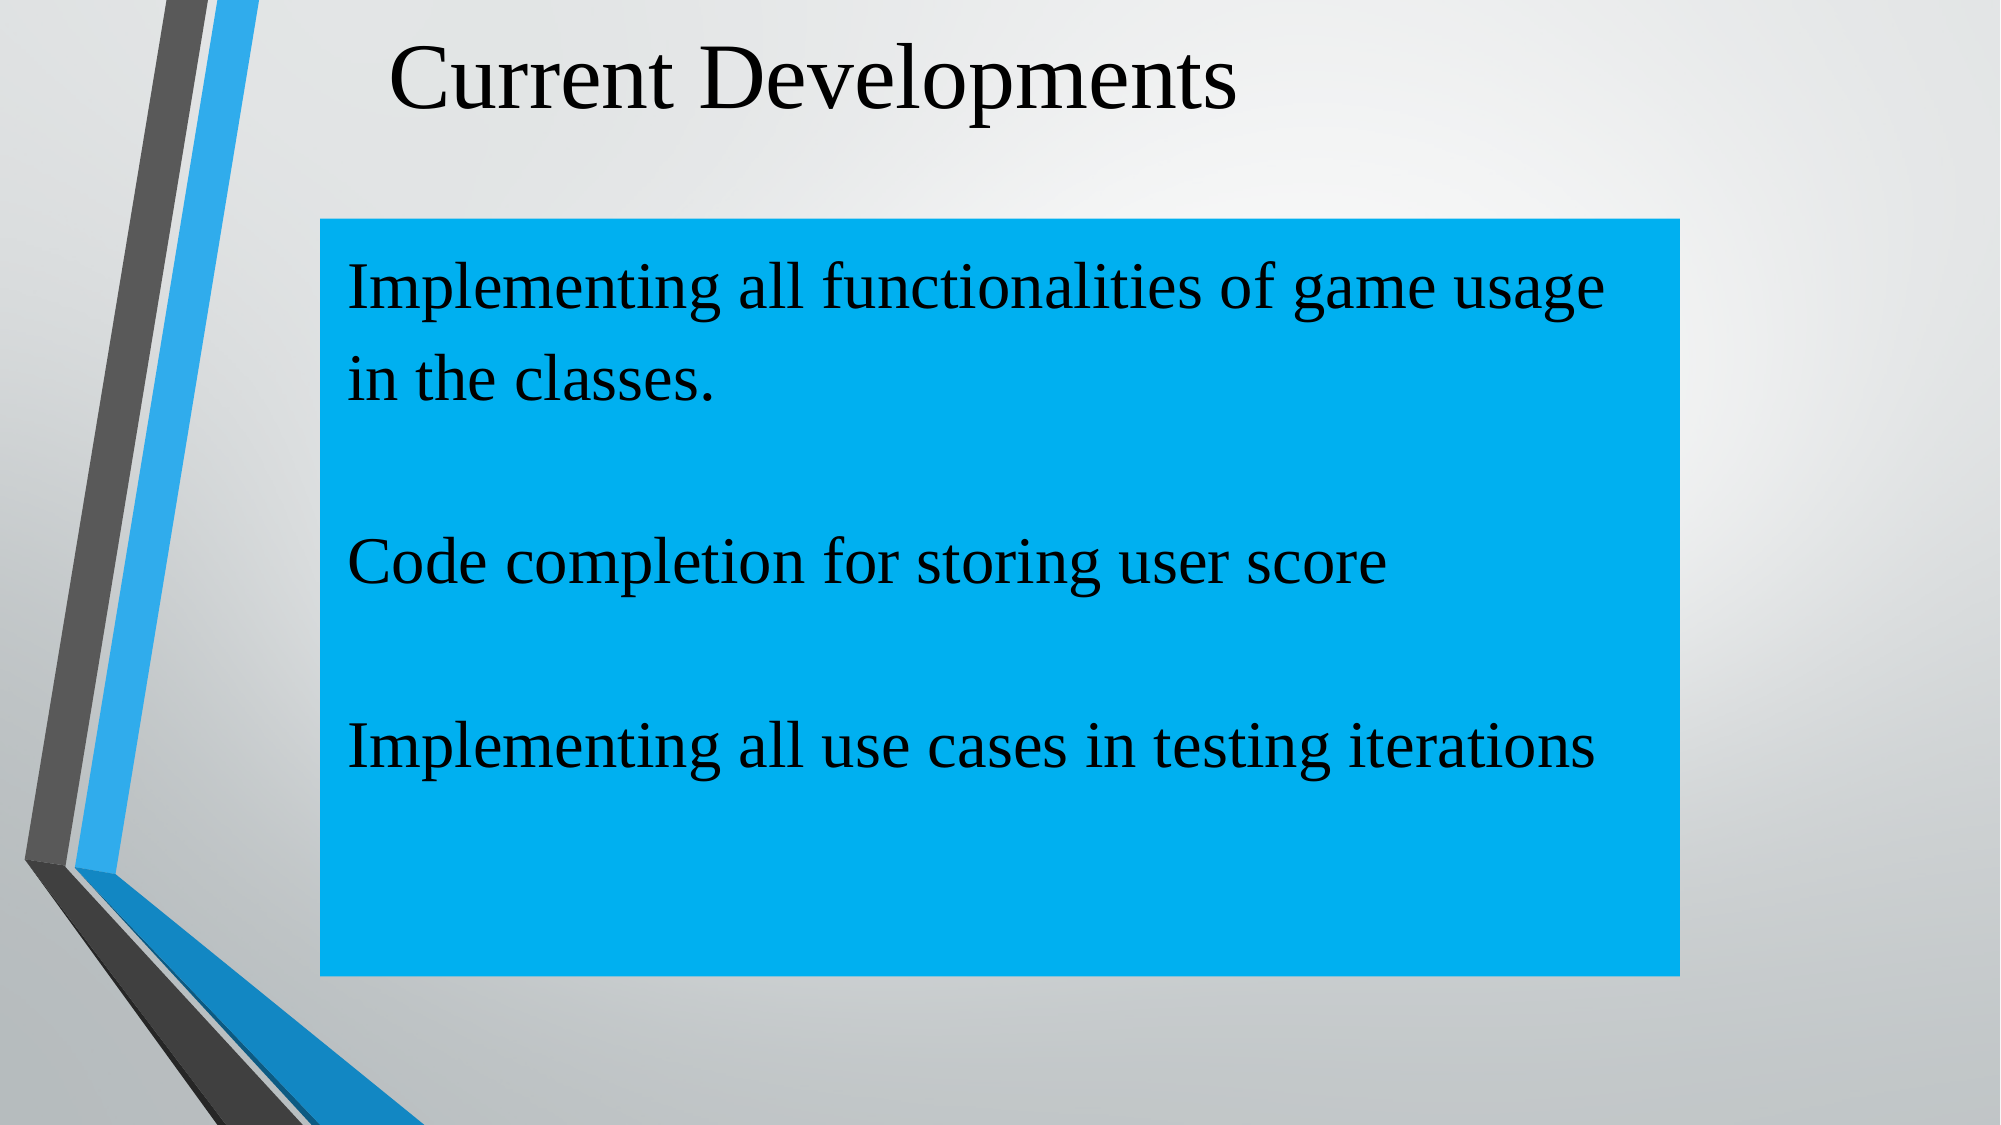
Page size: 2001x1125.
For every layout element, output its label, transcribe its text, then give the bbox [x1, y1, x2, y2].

text_box Current Developments [320, 0, 1309, 150]
text_box Implementing all functionalities of game usage in the classes. Code completion for storing user score Implementing all use cases in testing iterations [320, 218, 1680, 977]
